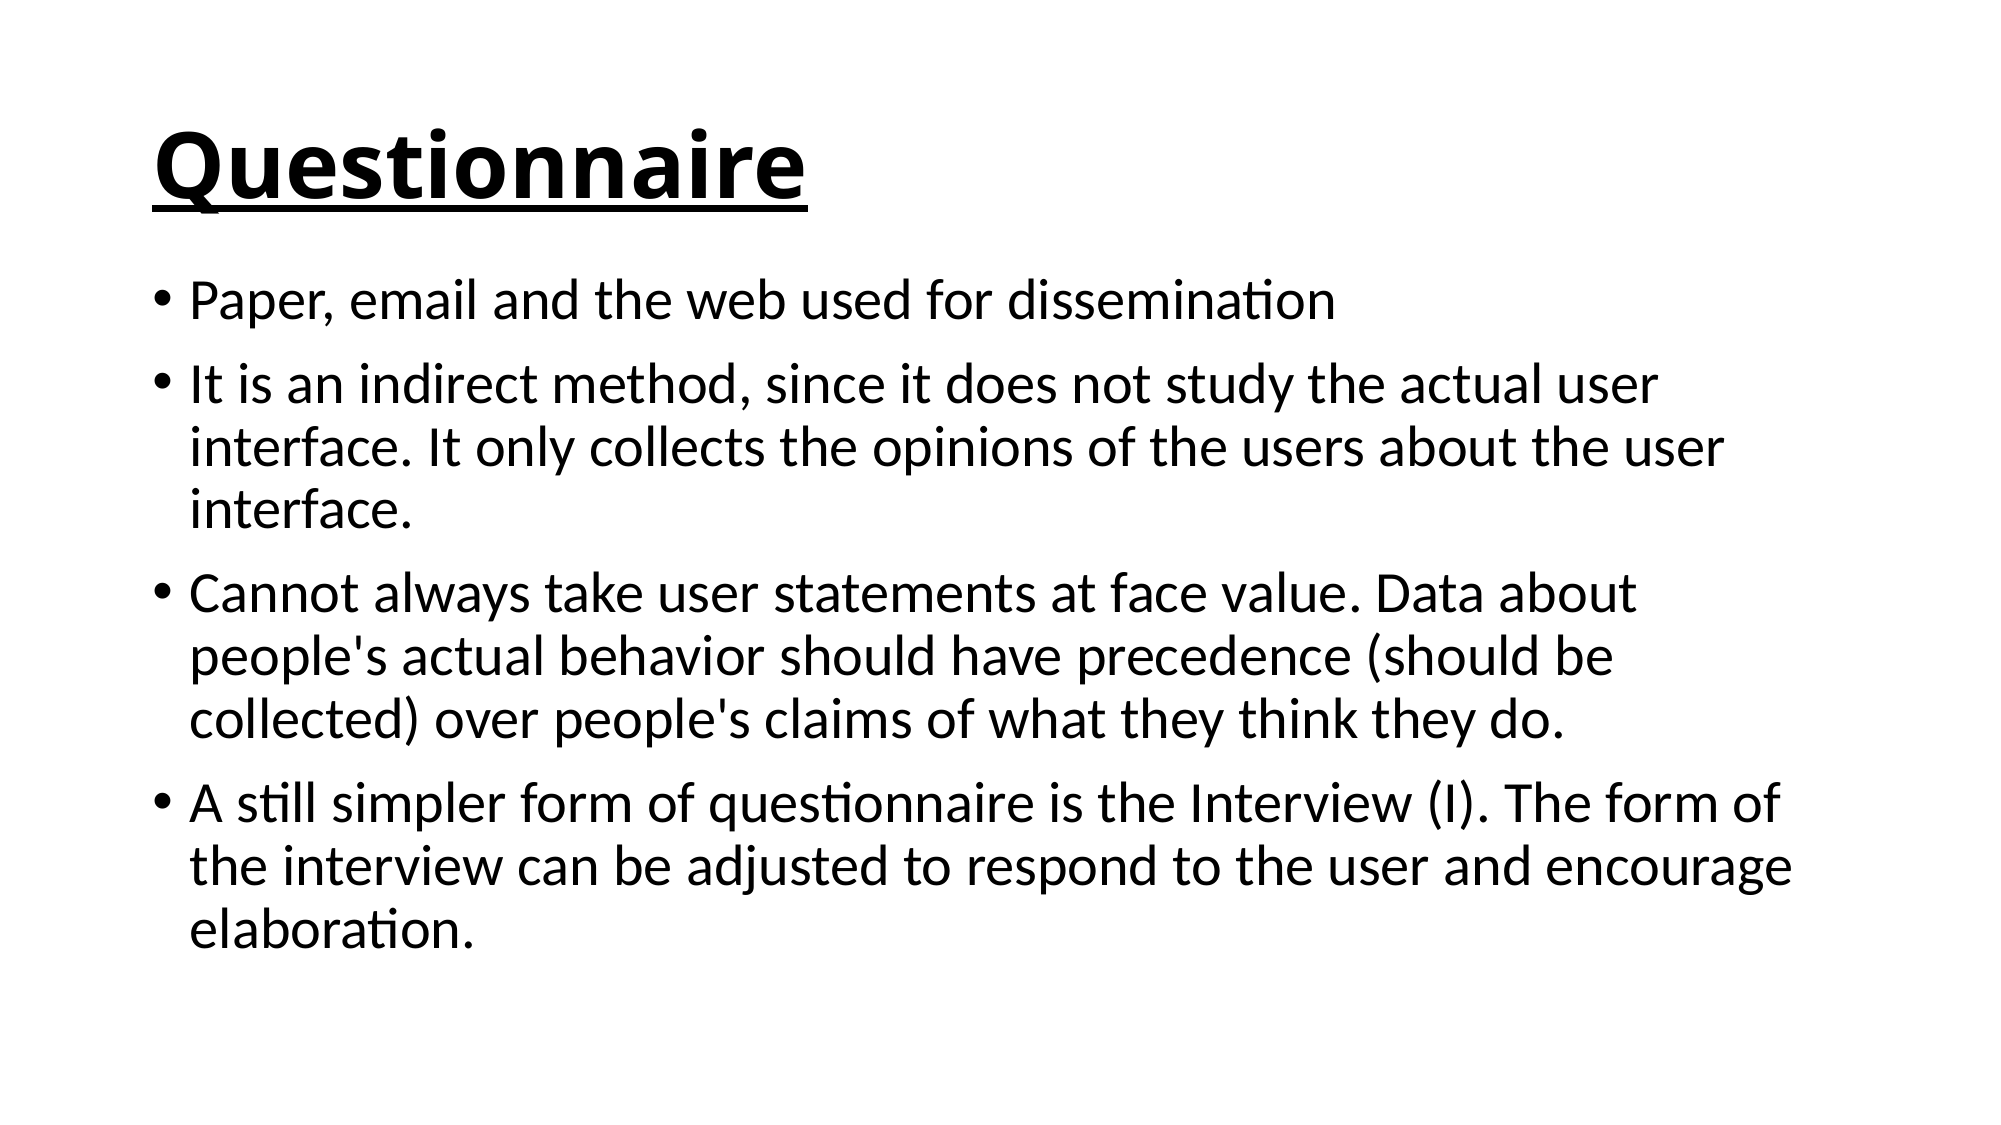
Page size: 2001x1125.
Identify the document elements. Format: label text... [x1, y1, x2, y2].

list Paper, email and the web used for dissemination It is an indirect method, since it does not study the actual user interface. It only collects the opinions of the users about the user interface. Cannot always take user statements at face value. Data about people's actual behavior should have precedence (should be collected) over people's claims of what they think they do. A still simpler form of questionnaire is the Interview (I). The form of the interview can be adjusted to respond to the user and encourage elaboration. [137, 278, 1863, 976]
title Questionnaire [137, 59, 1863, 278]
